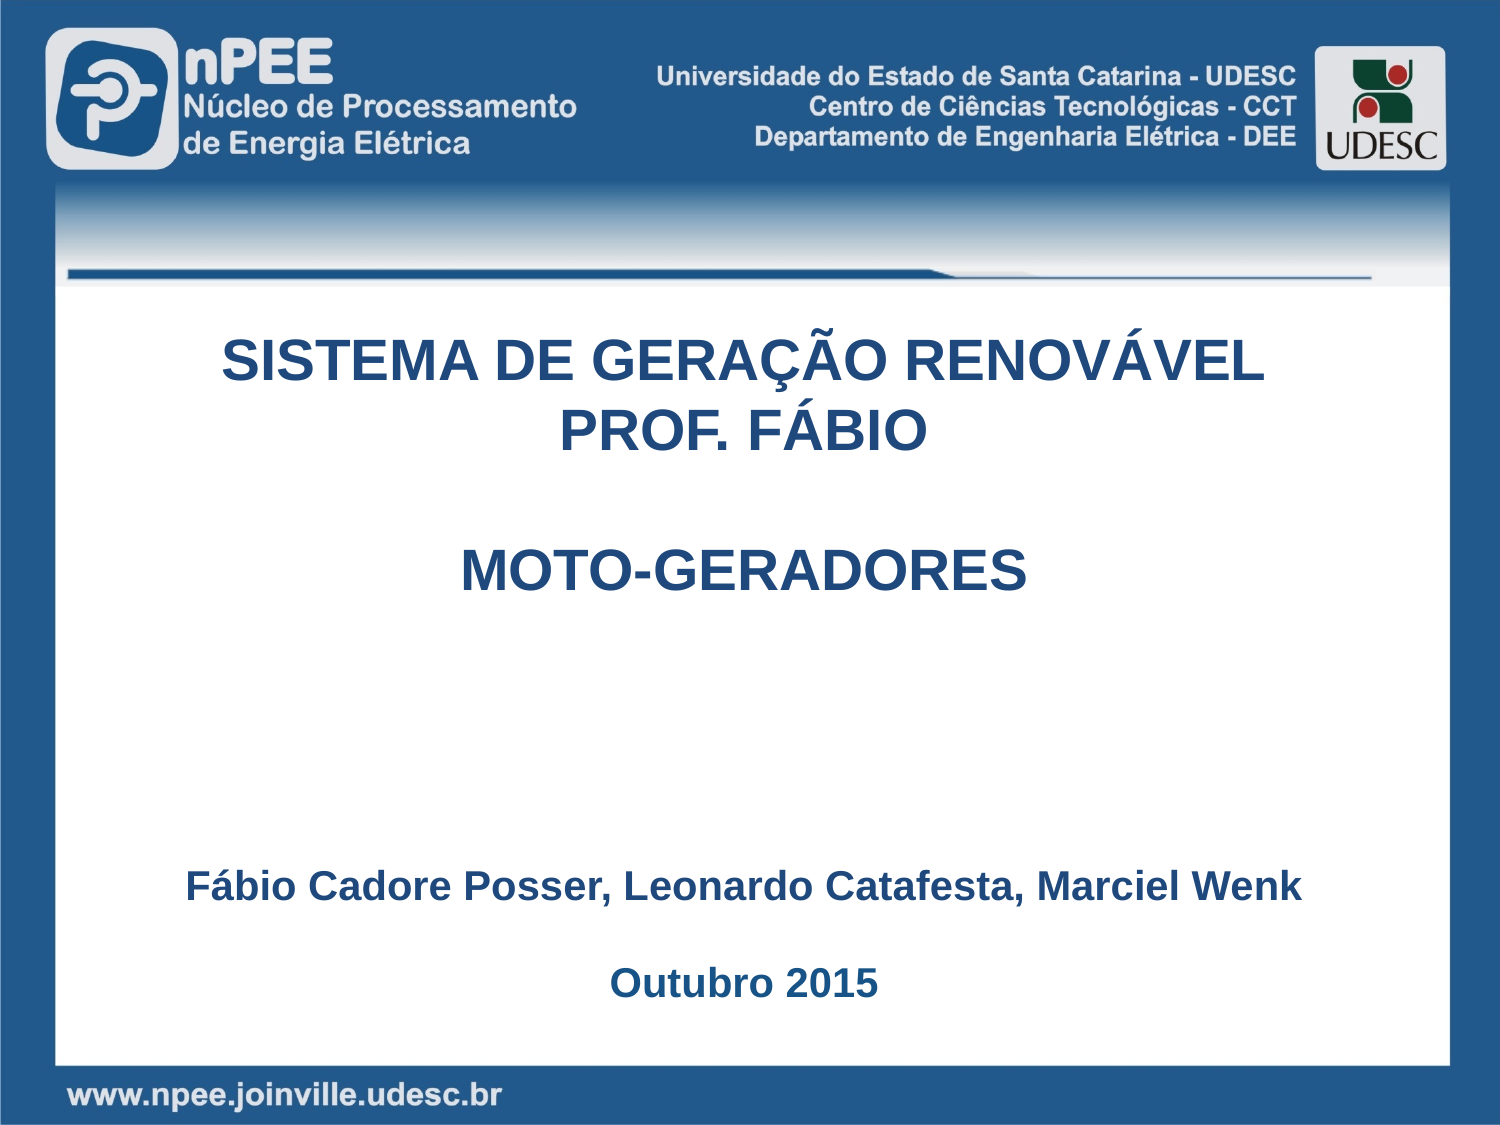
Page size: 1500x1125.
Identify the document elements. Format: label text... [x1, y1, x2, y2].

text_box SISTEMA DE GERAÇÃO RENOVÁVEL PROF. Fábio Moto-geradores [88, 314, 1400, 680]
text_box Fábio Cadore Posser, Leonardo Catafesta, Marciel Wenk [88, 851, 1400, 916]
picture [0, 0, 1500, 1125]
text_box Outubro 2015 [88, 948, 1400, 1014]
